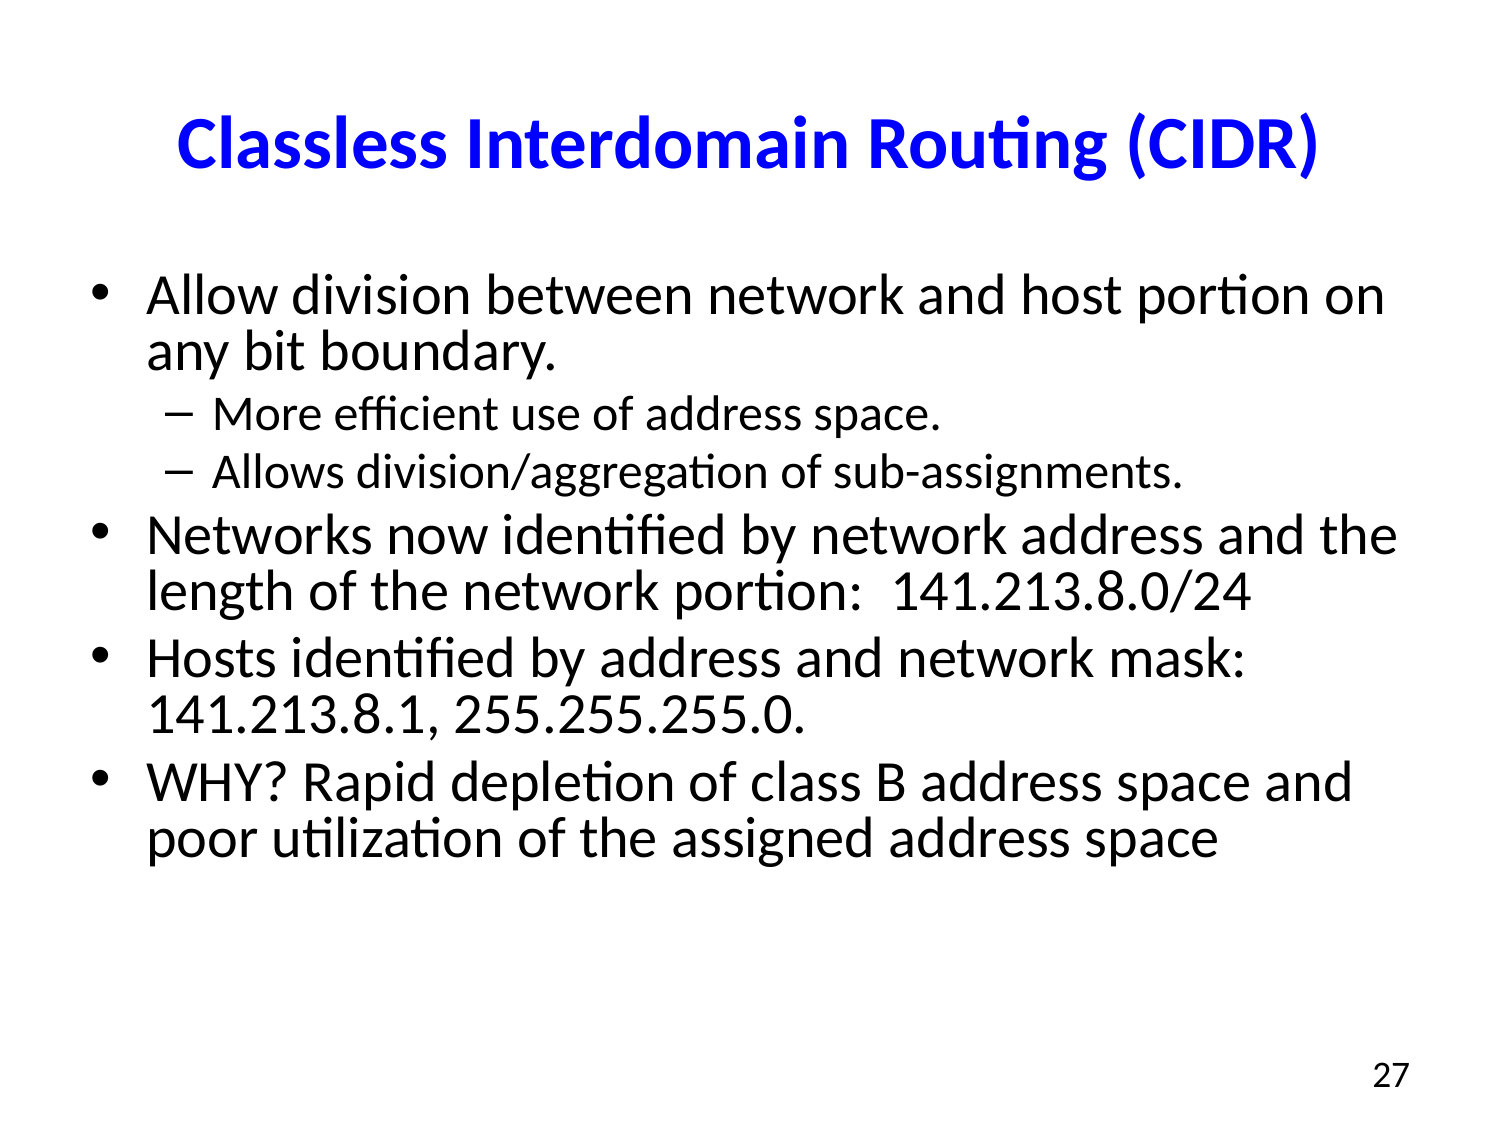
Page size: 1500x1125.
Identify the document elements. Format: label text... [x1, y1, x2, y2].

list Allow division between network and host portion on any bit boundary. More efficient use of address space. Allows division/aggregation of sub-assignments. Networks now identified by network address and the length of the network portion: 141.213.8.0/24 Hosts identified by address and network mask: 141.213.8.1, 255.255.255.0. WHY? Rapid depletion of class B address space and poor utilization of the assigned address space [75, 262, 1425, 1005]
slide_number 27 [1074, 1042, 1425, 1103]
title Classless Interdomain Routing (CIDR) [75, 45, 1425, 233]
